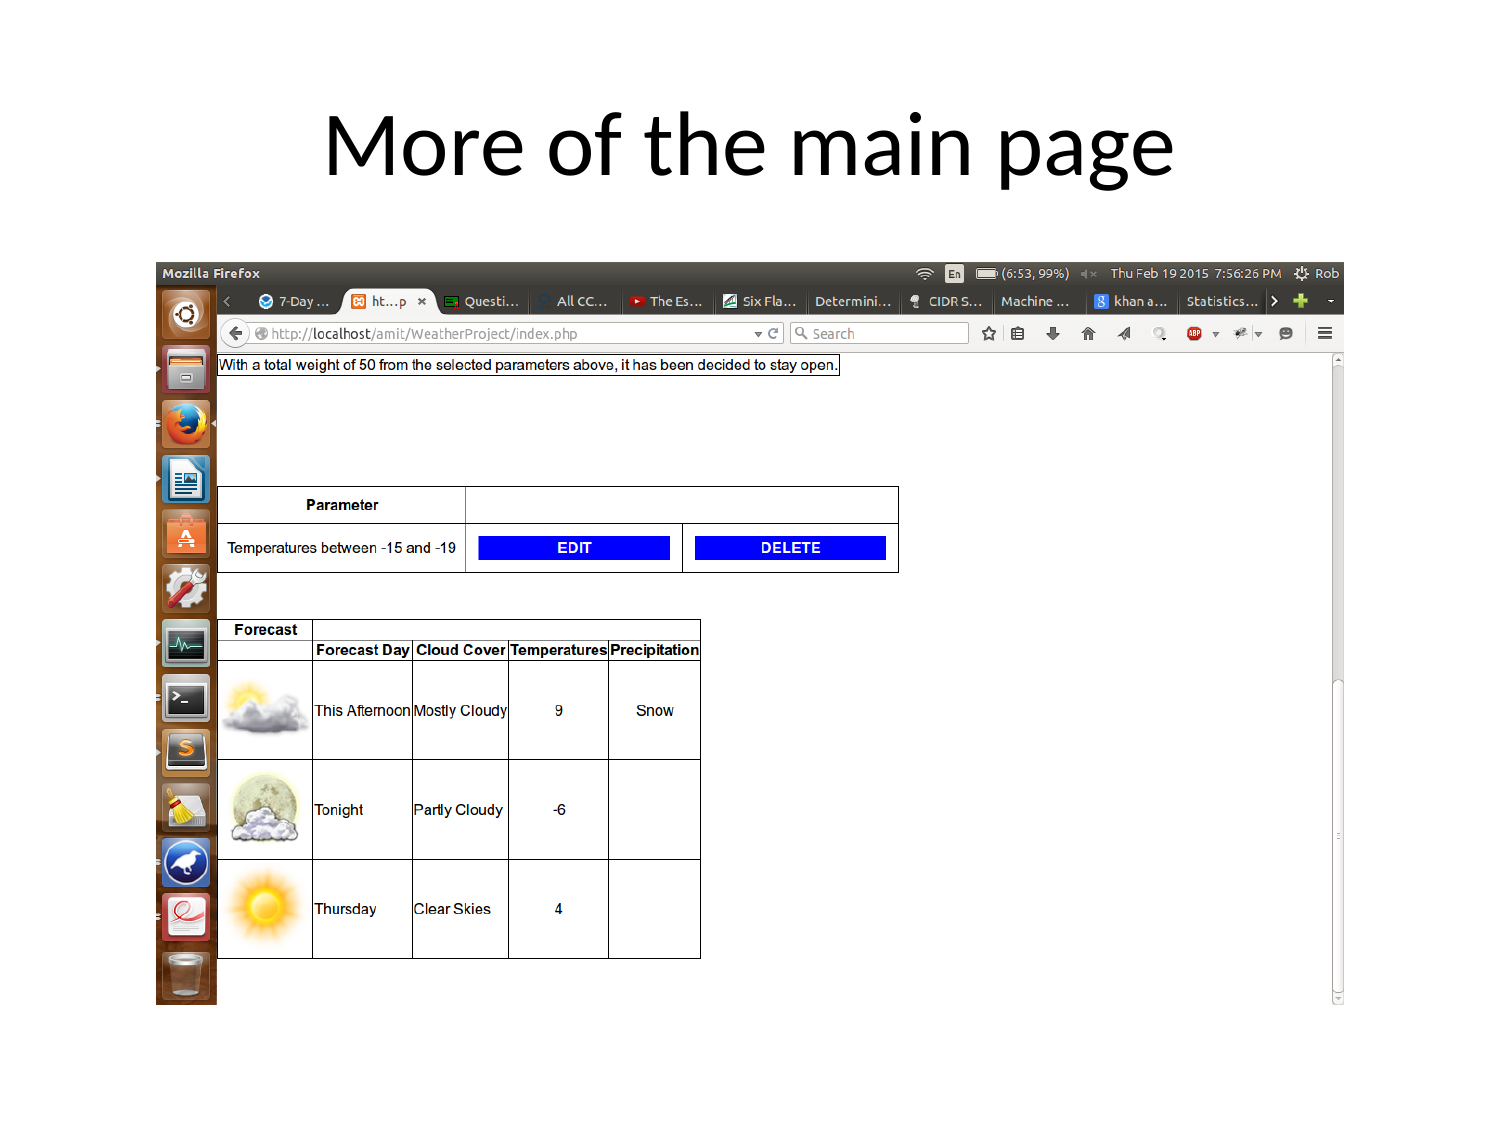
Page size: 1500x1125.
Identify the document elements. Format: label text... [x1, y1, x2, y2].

picture [155, 262, 1345, 1005]
text_box More of the main page [74, 45, 1425, 233]
